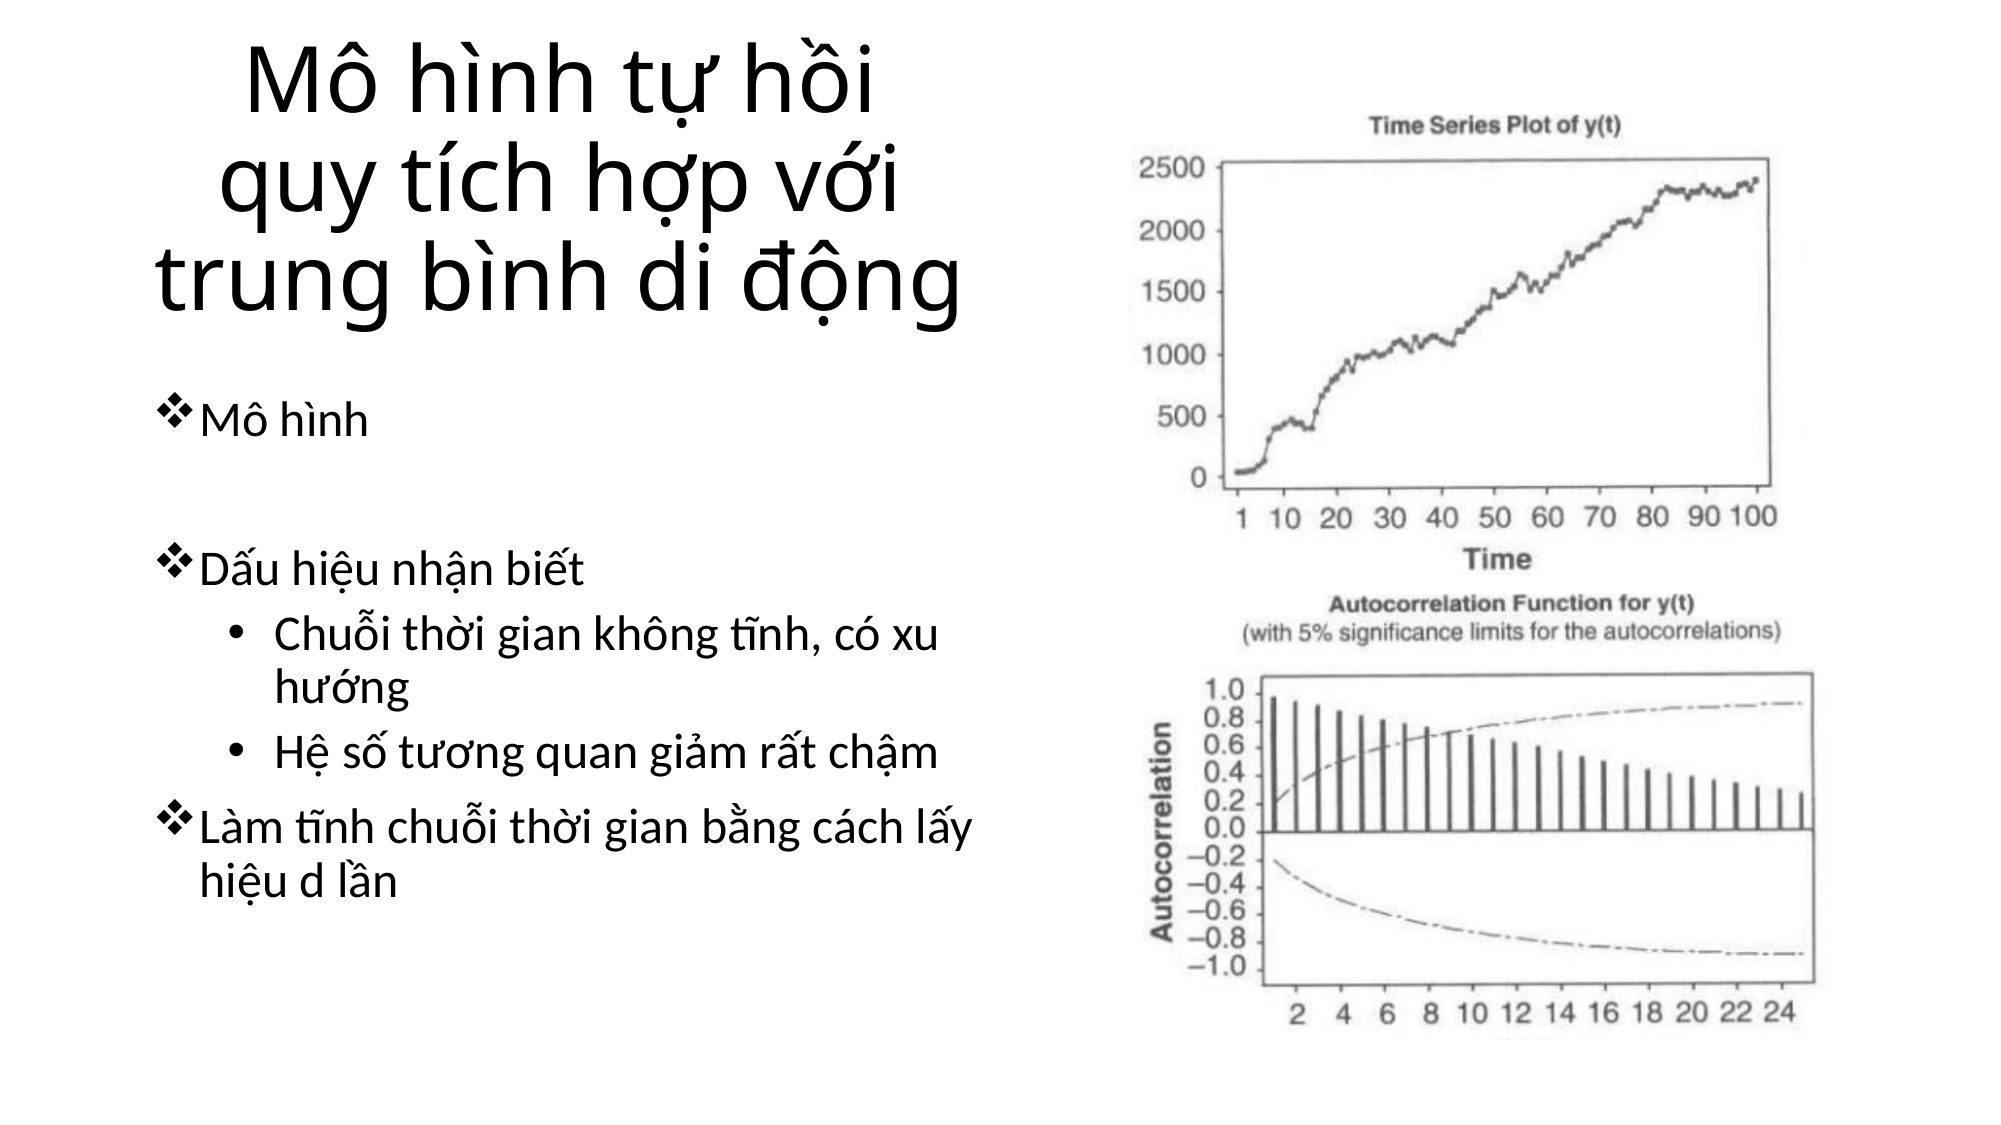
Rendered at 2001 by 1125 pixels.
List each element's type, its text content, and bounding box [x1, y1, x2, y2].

picture [1128, 114, 1868, 1040]
title Mô hình tự hồi quy tích hợp với trung bình di động [137, 75, 983, 338]
